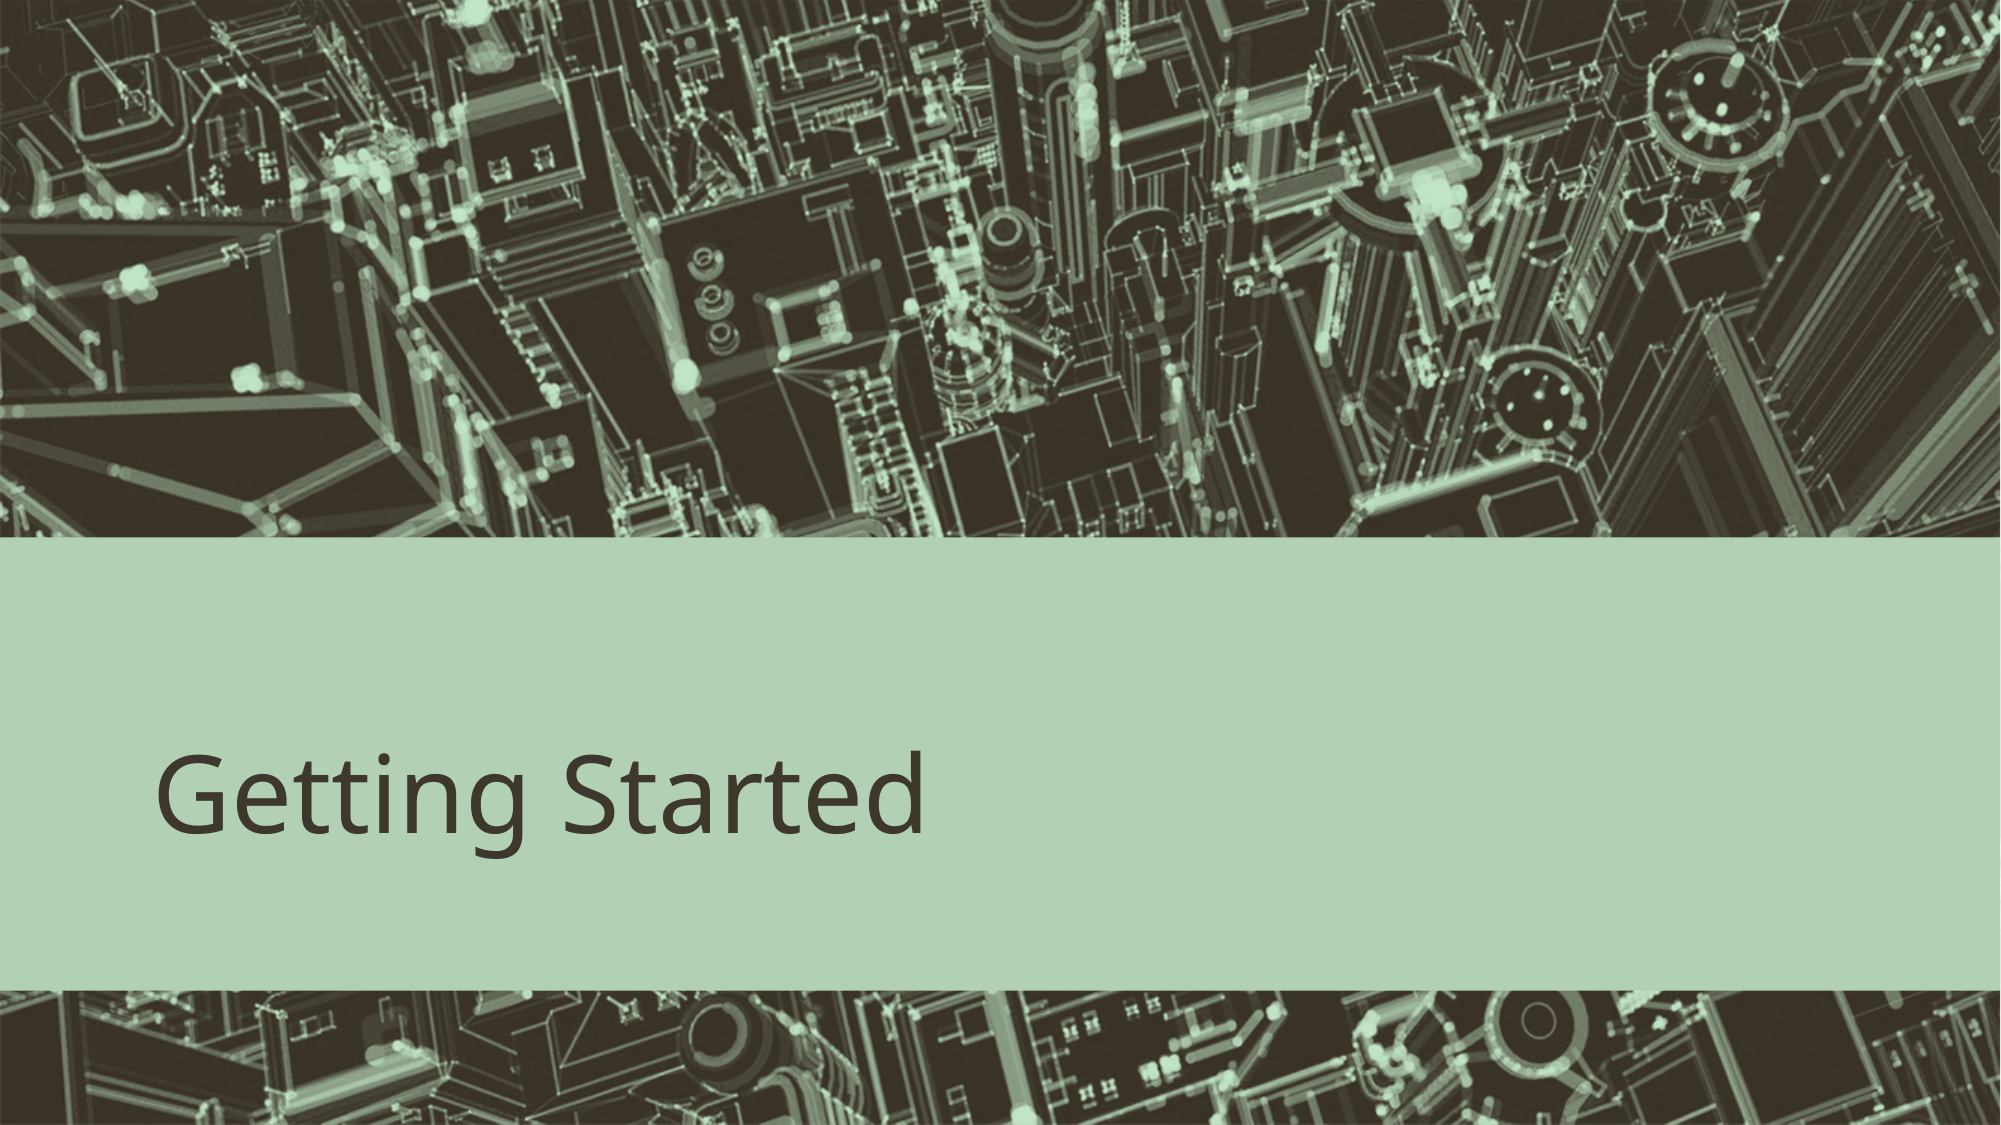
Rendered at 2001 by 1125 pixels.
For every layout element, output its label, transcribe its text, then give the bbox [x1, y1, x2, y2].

title Getting Started [138, 562, 1713, 865]
picture [0, 0, 2001, 1125]
